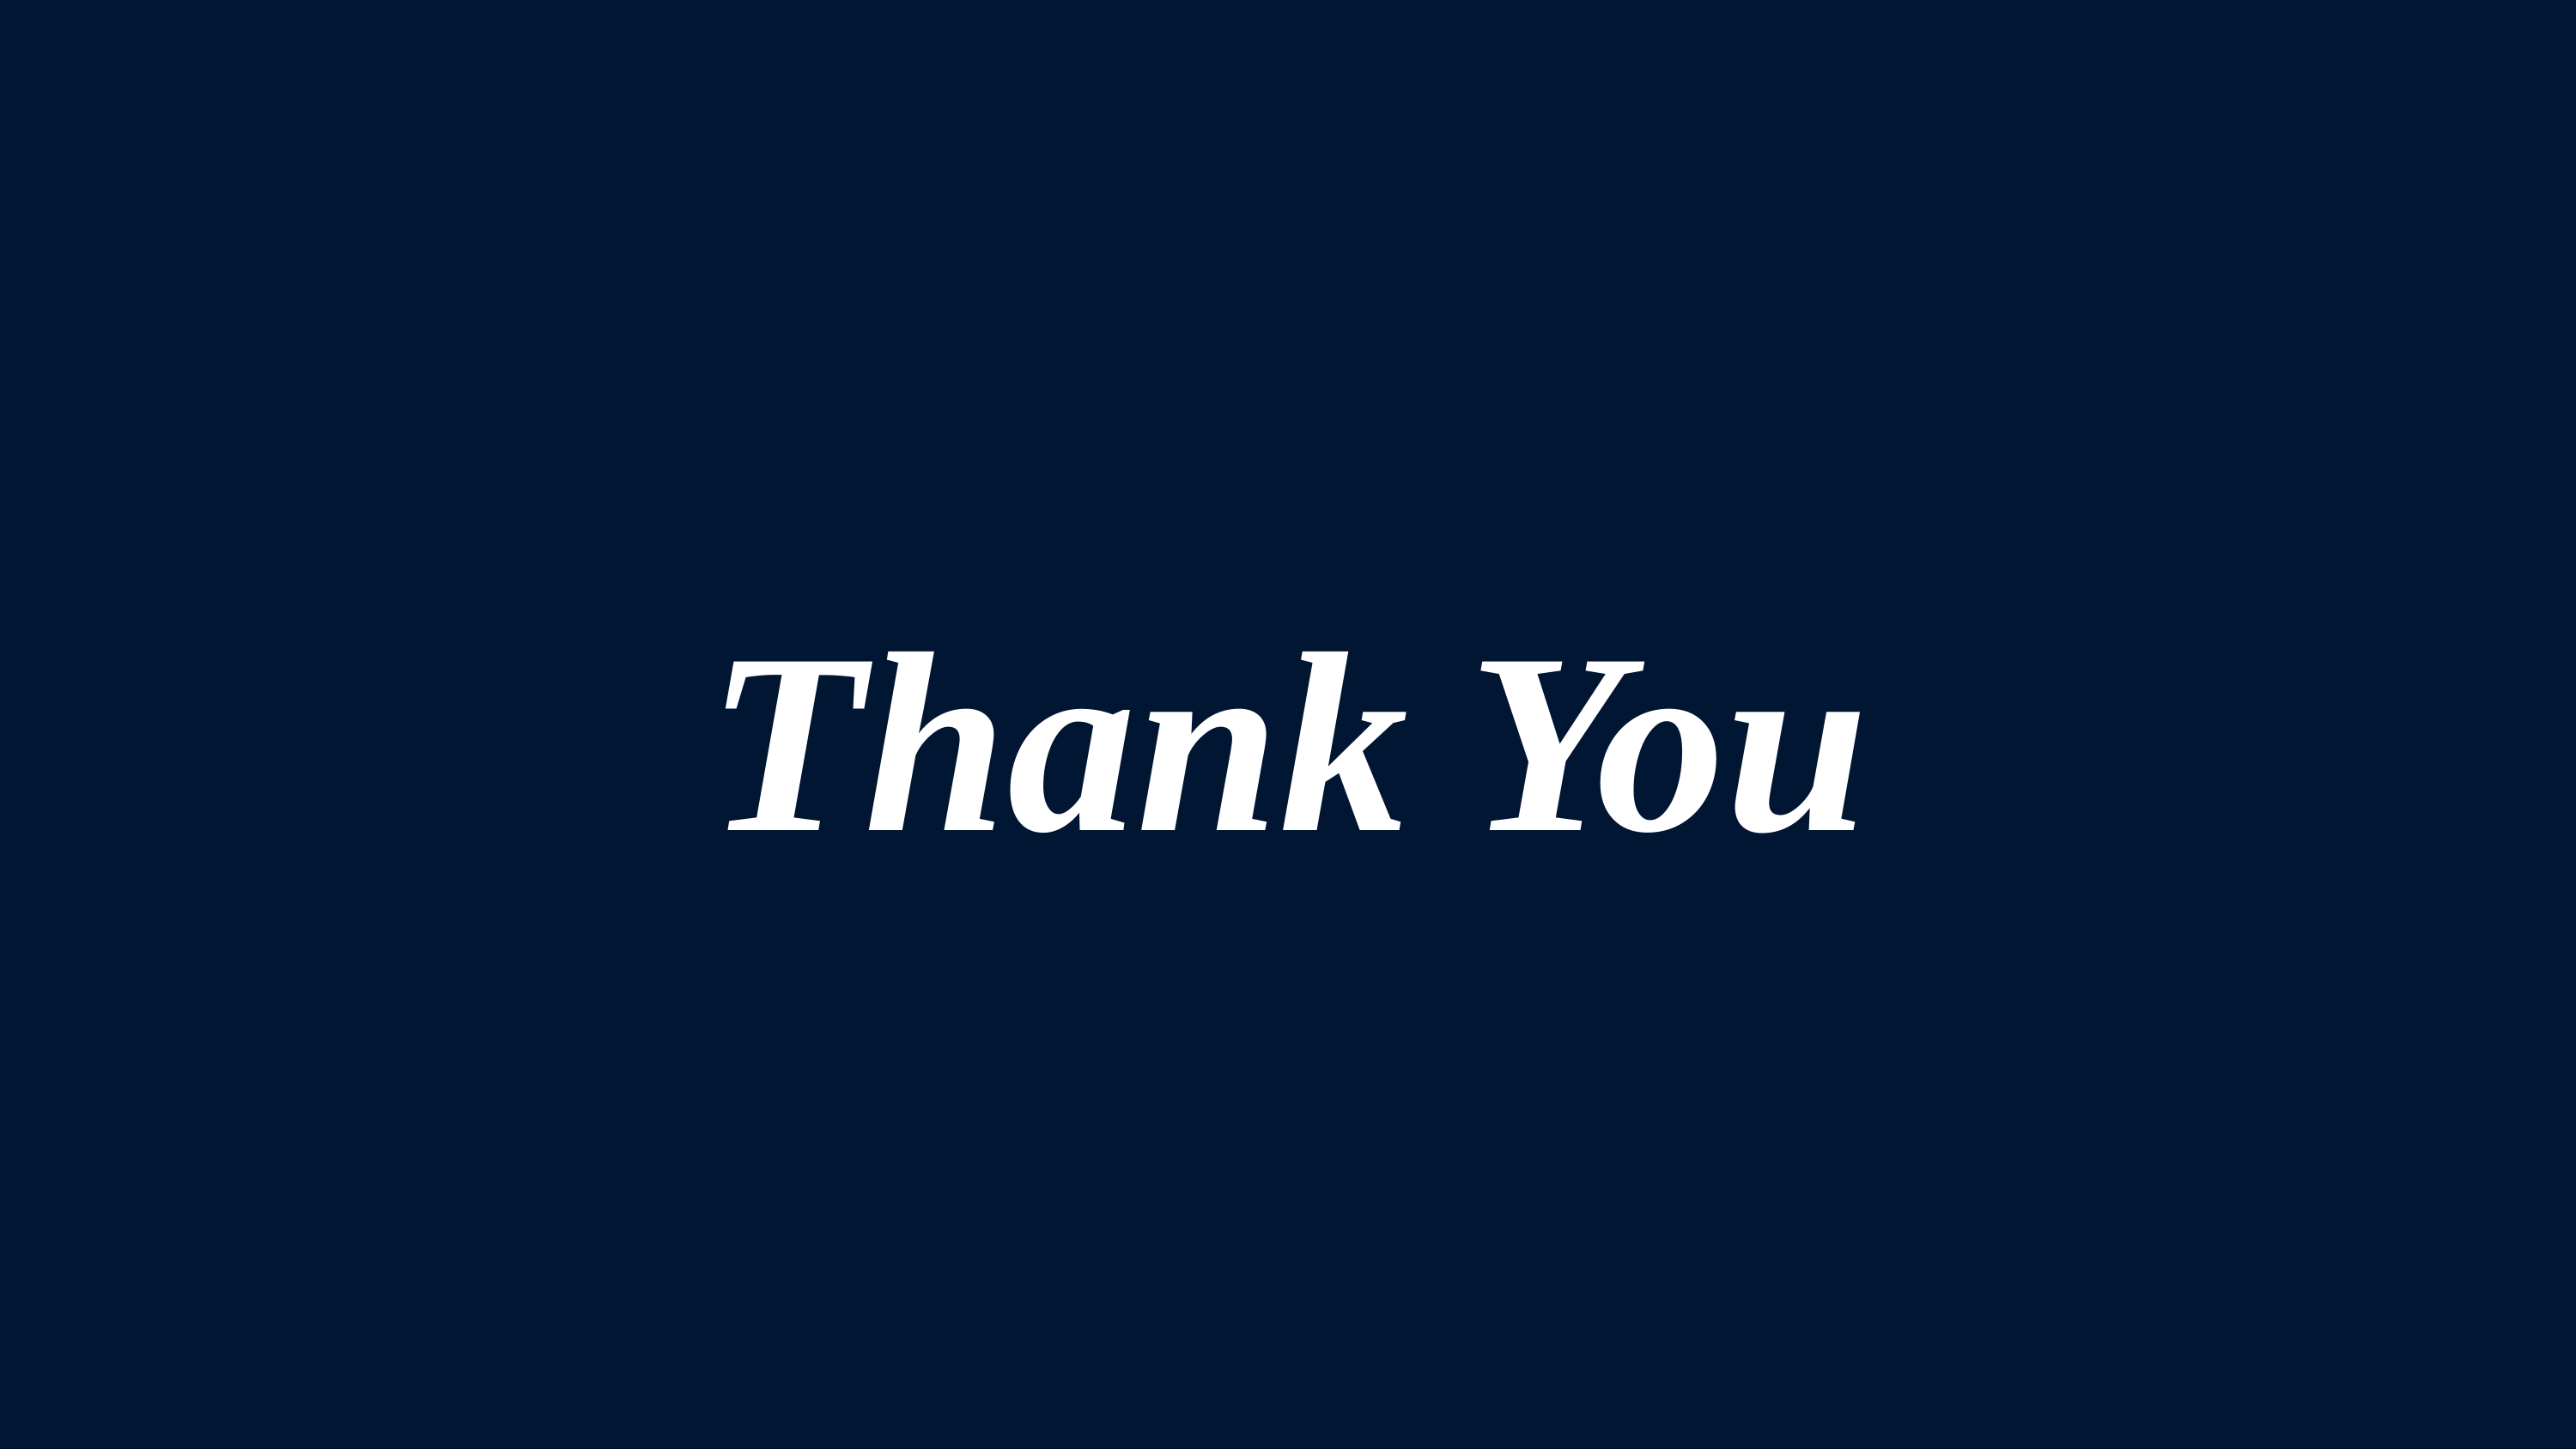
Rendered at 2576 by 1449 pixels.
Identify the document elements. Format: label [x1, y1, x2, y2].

text_box [0, 0, 2576, 1449]
